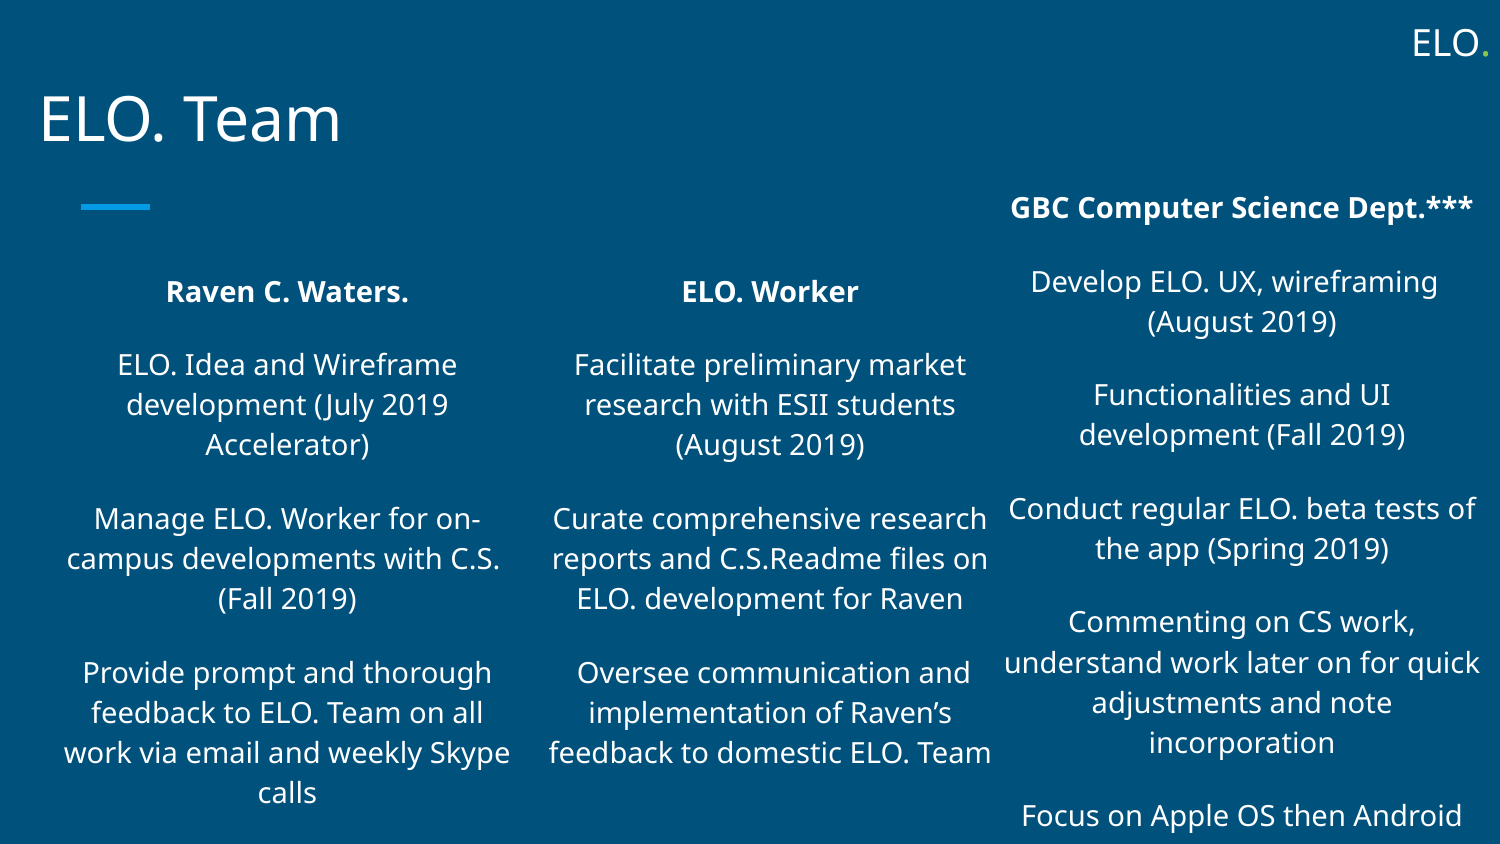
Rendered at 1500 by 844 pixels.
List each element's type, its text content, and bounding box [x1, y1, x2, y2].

picture [1314, 812, 1326, 826]
picture [1380, 811, 1387, 825]
picture [1056, 812, 1060, 825]
picture [1199, 740, 1204, 752]
picture [1242, 738, 1251, 752]
picture [1024, 806, 1035, 825]
picture [1302, 739, 1306, 752]
picture [462, 760, 470, 769]
picture [1355, 812, 1370, 825]
picture [1176, 738, 1186, 753]
picture [1284, 807, 1292, 826]
picture [1136, 698, 1142, 713]
picture [1262, 806, 1274, 826]
picture [1447, 811, 1455, 825]
picture [1267, 745, 1272, 753]
picture [1296, 804, 1300, 825]
picture [1195, 811, 1203, 825]
picture [1283, 735, 1291, 752]
picture [1164, 738, 1171, 752]
picture [869, 758, 880, 762]
picture [1071, 811, 1077, 826]
picture [1144, 698, 1149, 712]
picture [188, 758, 197, 763]
picture [1311, 741, 1315, 752]
picture [1206, 699, 1218, 713]
picture [1154, 813, 1168, 825]
picture [884, 758, 896, 763]
picture [1301, 811, 1309, 825]
picture [1172, 811, 1176, 832]
picture [1133, 811, 1140, 825]
picture [1221, 738, 1225, 759]
picture [782, 758, 791, 763]
picture [1183, 698, 1191, 712]
picture [1325, 738, 1332, 752]
list ELO. Worker Facilitate preliminary market research with ESII students (August 2019) Curate comprehensive research reports and C.S.Readme files on ELO. development for Raven Oversee communication and implementation of Raven’s feedback to domestic ELO. Team [528, 252, 1012, 758]
picture [1110, 699, 1114, 712]
list GBC Computer Science Dept.*** Develop ELO. UX, wireframing (August 2019) Functionalities and UI development (Fall 2019) Conduct regular ELO. beta tests of the app (Spring 2019) Commenting on CS work, understand work later on for quick adjustments and note incorporation Focus on Apple OS then Android [984, 169, 1500, 675]
picture [260, 788, 270, 802]
picture [561, 758, 570, 763]
list Raven C. Waters. ELO. Idea and Wireframe development (July 2019 Accelerator) Manage ELO. Worker for on-campus developments with C.S. (Fall 2019) Provide prompt and thorough feedback to ELO. Team on all work via email and weekly Skype calls [46, 252, 528, 758]
picture [1088, 811, 1097, 817]
picture [1270, 738, 1278, 752]
picture [1256, 738, 1260, 752]
picture [1431, 814, 1435, 825]
picture [1042, 811, 1051, 824]
picture [1336, 811, 1343, 825]
picture [1422, 812, 1426, 825]
picture [1225, 738, 1233, 753]
picture [276, 788, 285, 802]
picture [1367, 695, 1374, 713]
picture [1227, 698, 1235, 712]
picture [1306, 699, 1310, 712]
picture [1239, 805, 1257, 826]
picture [1215, 811, 1227, 825]
picture [1238, 739, 1242, 752]
picture [1091, 817, 1098, 825]
picture [1239, 696, 1247, 713]
title ELO. Team [23, 56, 1397, 170]
picture [1109, 811, 1119, 824]
picture [1167, 695, 1175, 712]
picture [1190, 738, 1200, 751]
picture [1193, 698, 1200, 712]
picture [1190, 811, 1194, 832]
picture [1294, 698, 1301, 712]
picture [853, 758, 863, 762]
picture [1392, 812, 1396, 825]
picture [1157, 806, 1163, 813]
picture [1337, 698, 1345, 712]
picture [1274, 698, 1283, 712]
picture [1378, 700, 1390, 709]
picture [1096, 698, 1105, 712]
picture [1396, 804, 1405, 825]
picture [370, 758, 379, 763]
picture [1250, 698, 1259, 706]
picture [408, 758, 417, 769]
picture [1350, 699, 1354, 712]
picture [1118, 813, 1123, 825]
picture [354, 758, 362, 763]
picture [305, 788, 314, 796]
picture [1359, 701, 1363, 712]
picture [1177, 811, 1185, 825]
picture [1125, 698, 1131, 719]
picture [1114, 691, 1123, 712]
text_box ELO. [1396, 0, 1500, 76]
picture [1310, 691, 1319, 712]
